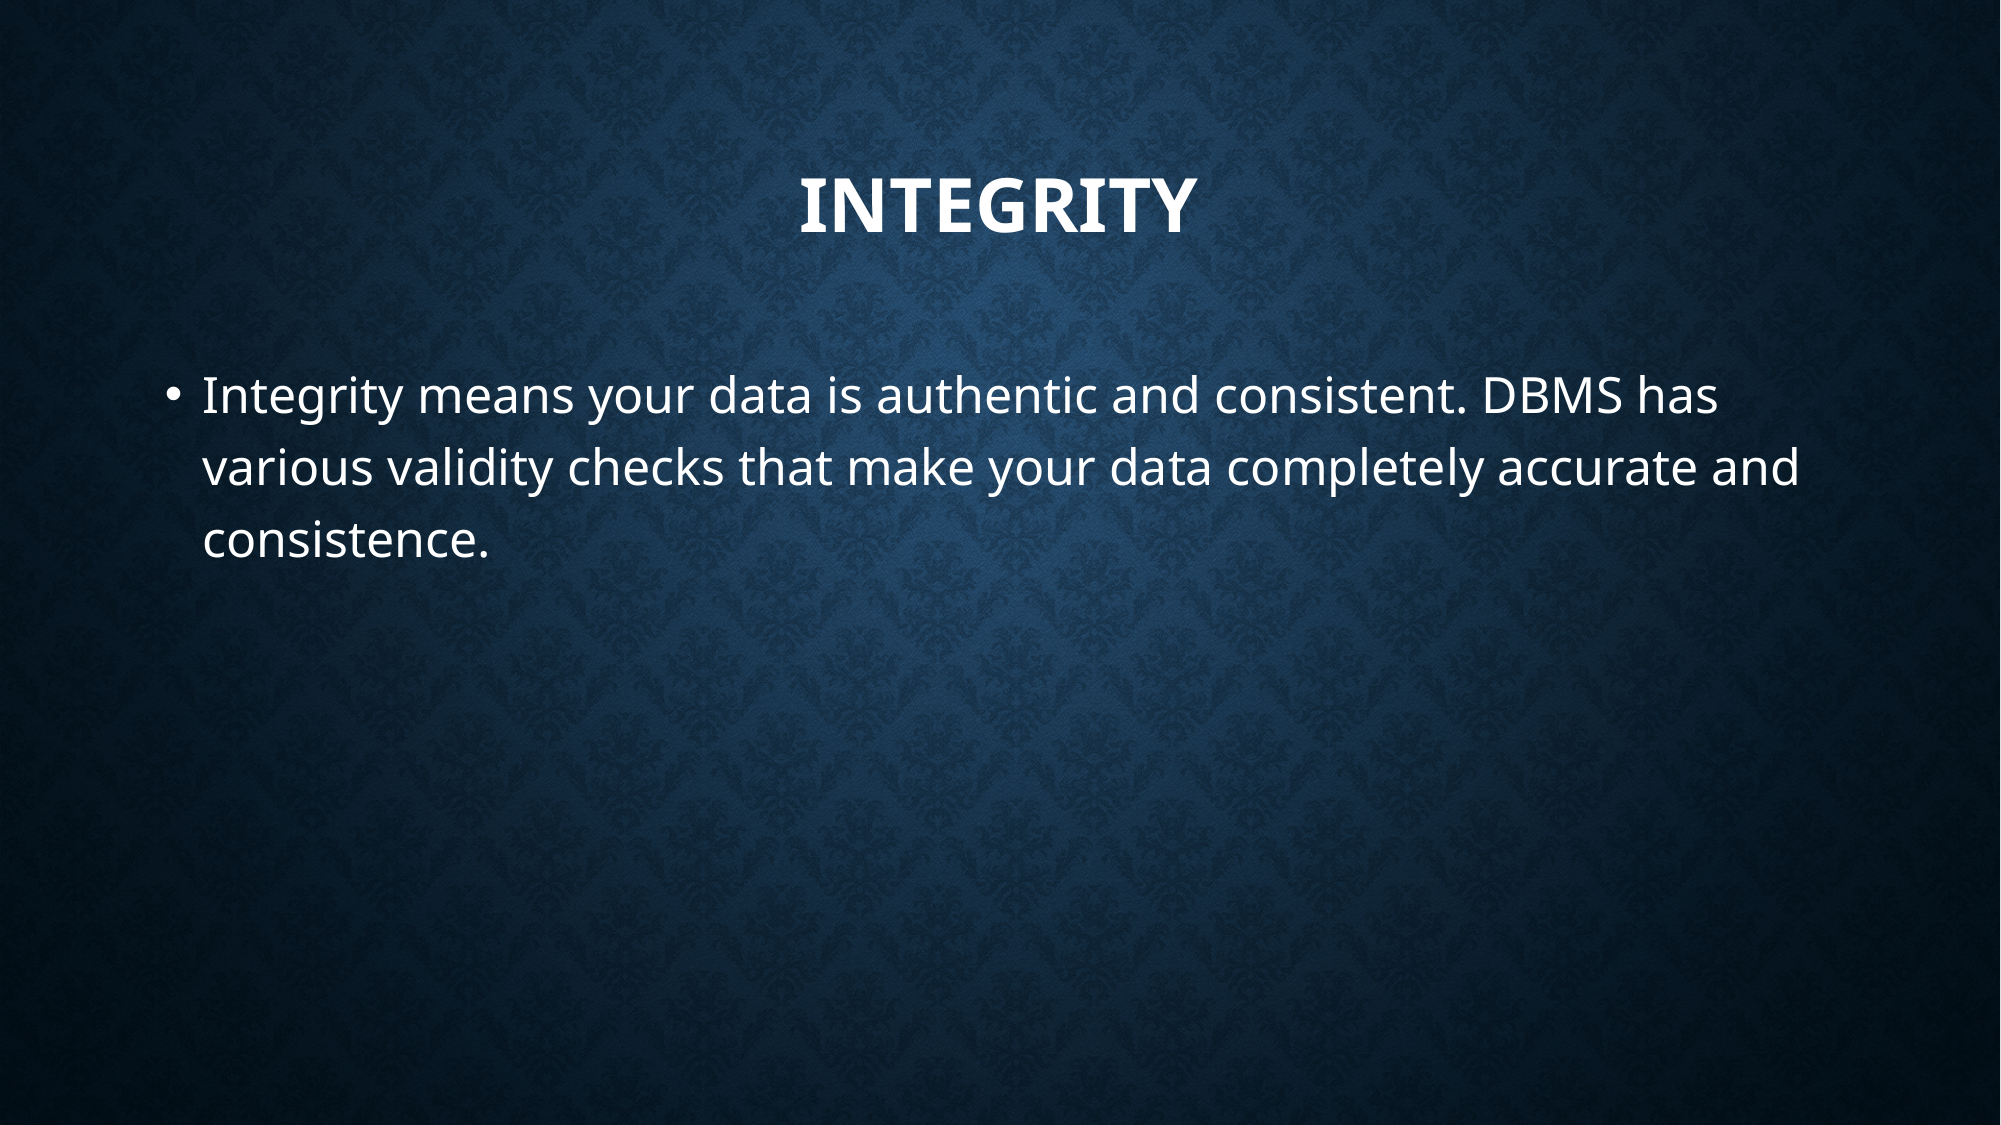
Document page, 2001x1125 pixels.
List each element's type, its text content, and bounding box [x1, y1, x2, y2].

title Integrity [149, 99, 1849, 318]
list Integrity means your data is authentic and consistent. DBMS has various validity checks that make your data completely accurate and consistence. [149, 343, 1849, 950]
